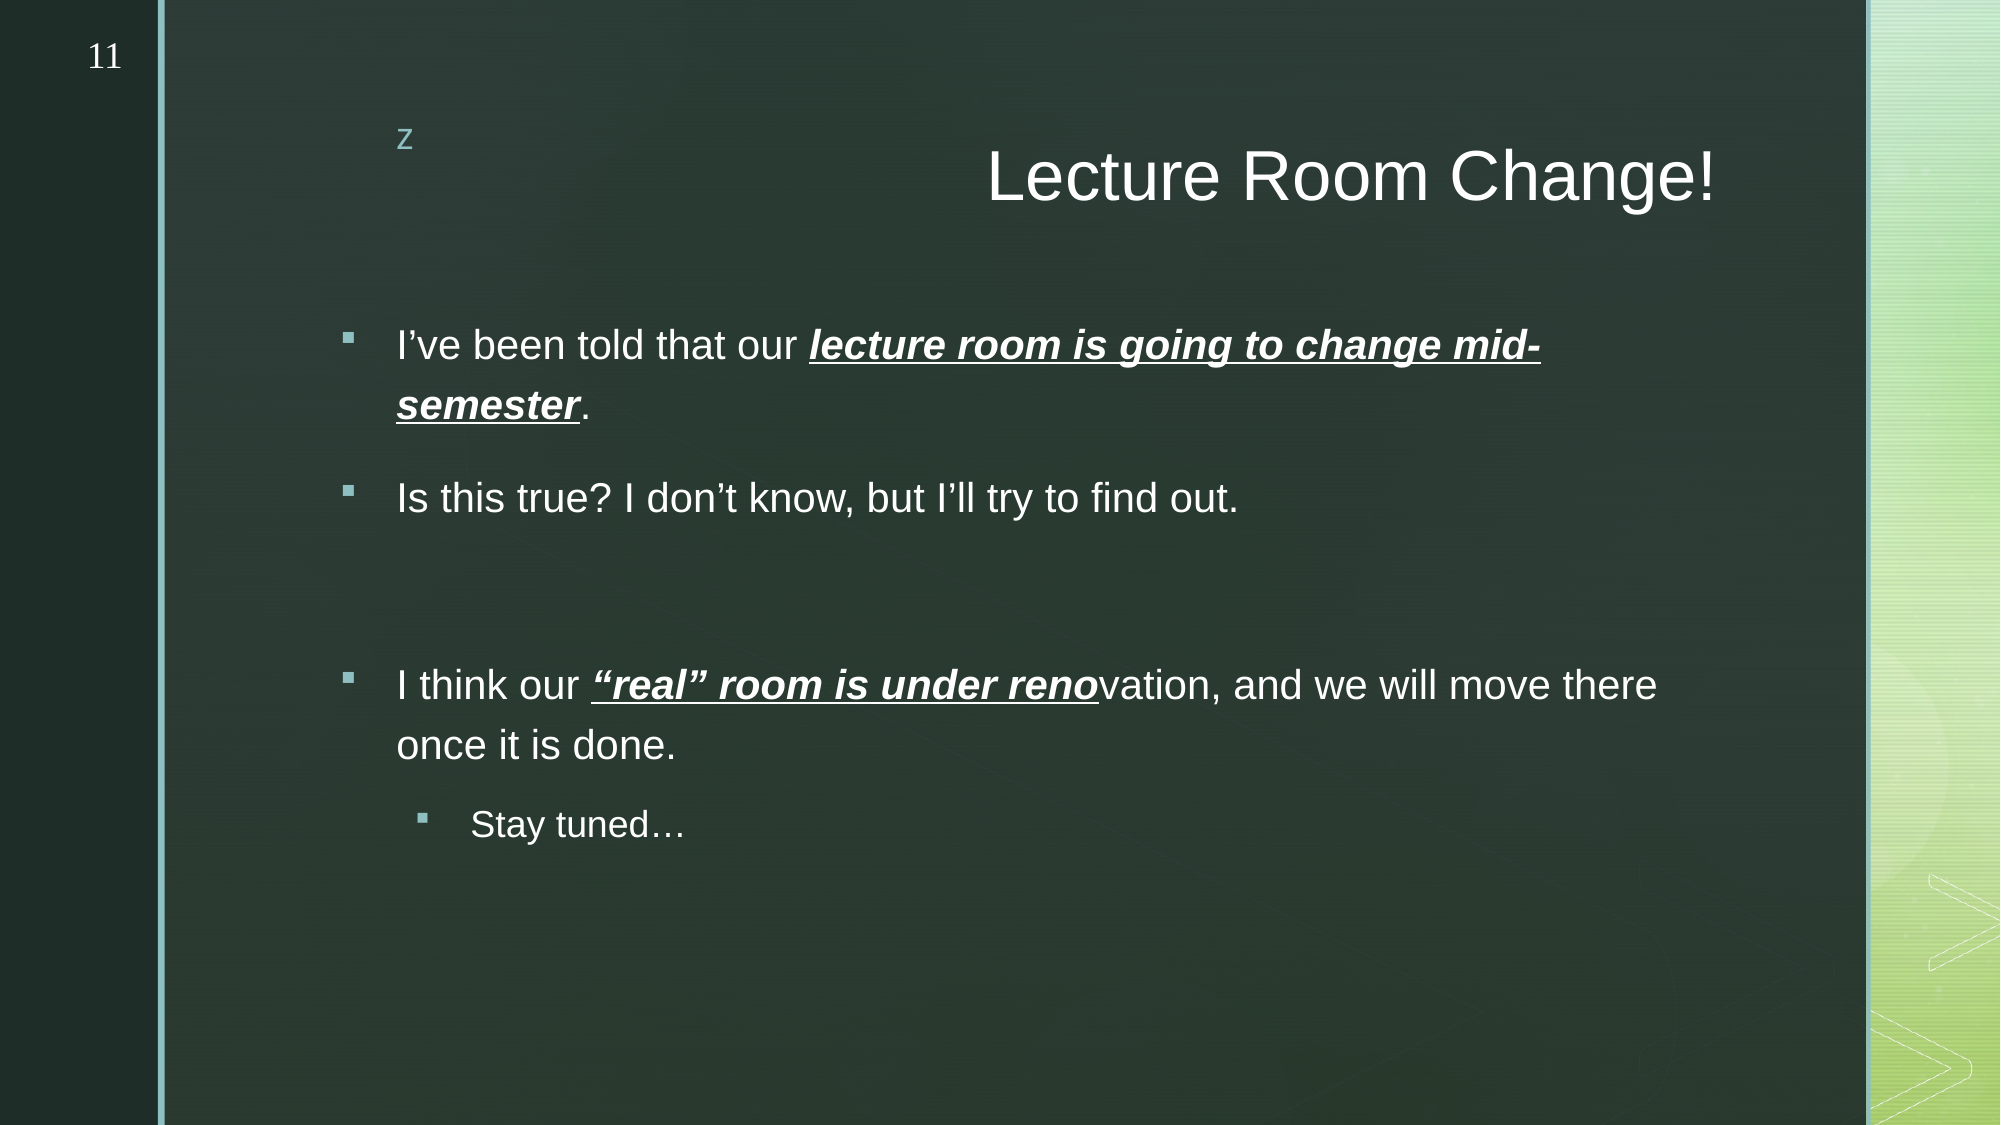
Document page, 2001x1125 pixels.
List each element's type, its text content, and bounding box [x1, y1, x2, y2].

title Lecture Room Change! [428, 132, 1733, 310]
list I’ve been told that our lecture room is going to change mid-semester. Is this true? I don’t know, but I’ll try to find out. I think our “real” room is under renovation, and we will move there once it is done. Stay tuned… [324, 299, 1675, 1010]
slide_number 11 [25, 26, 131, 80]
picture [1871, 0, 2001, 1125]
